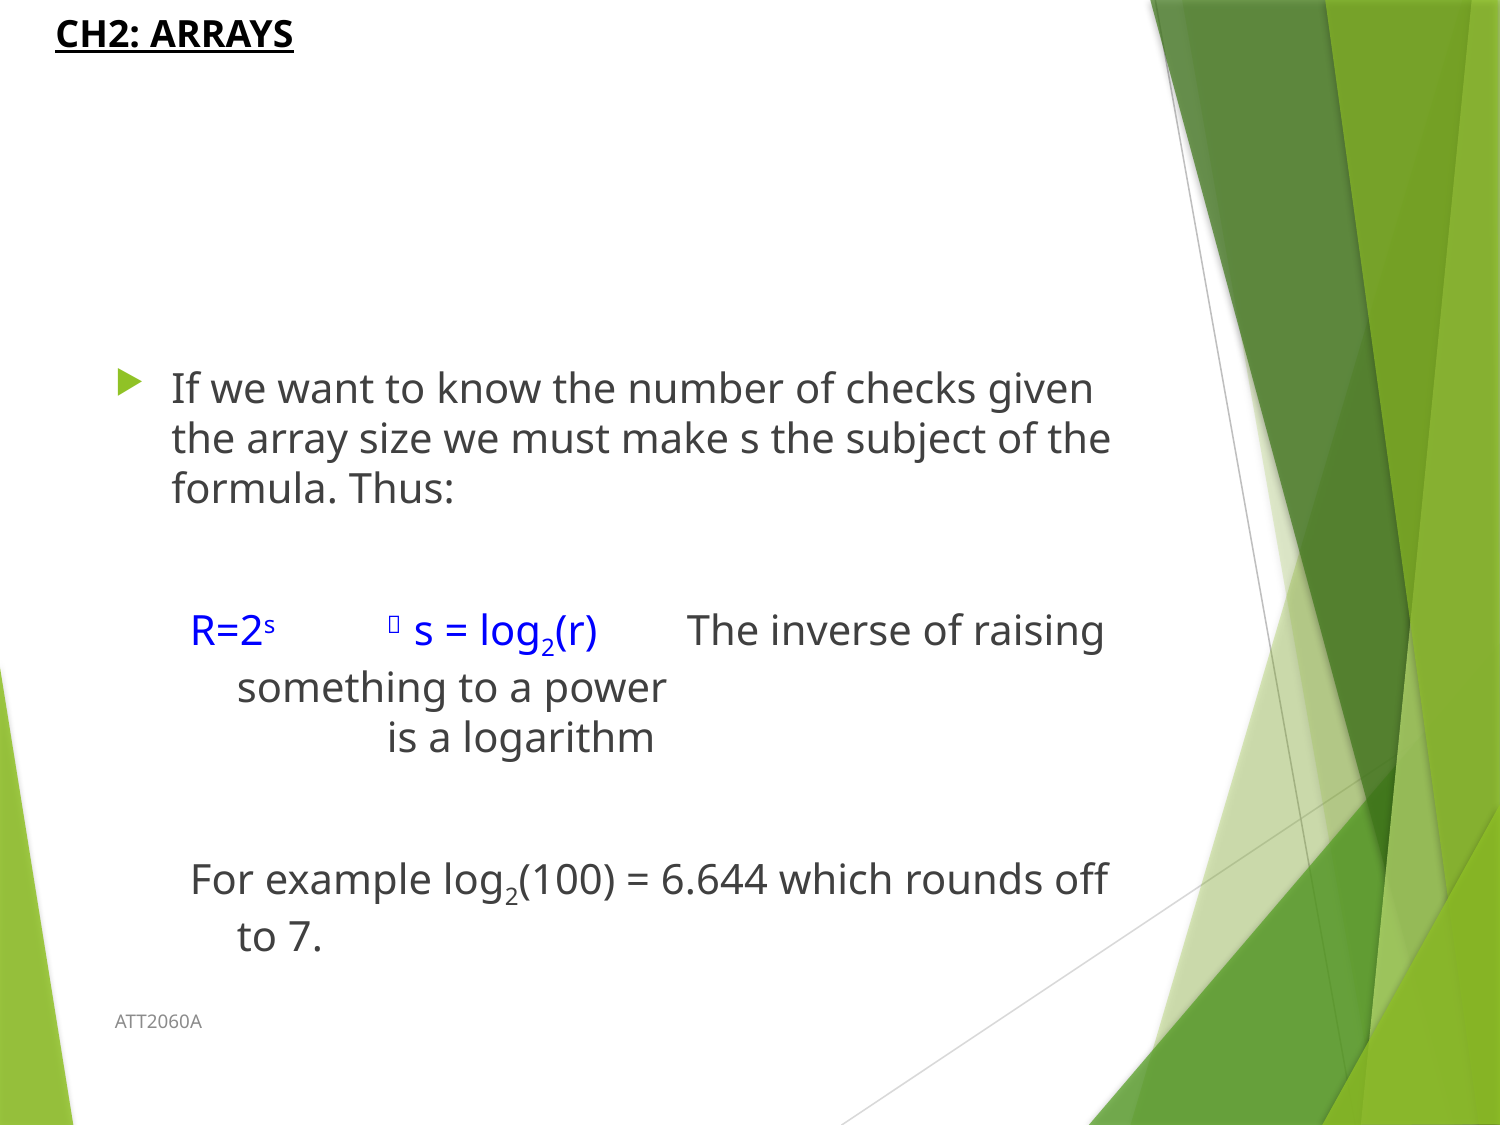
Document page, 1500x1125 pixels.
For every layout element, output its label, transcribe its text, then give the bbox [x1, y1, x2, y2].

list If we want to know the number of checks given the array size we must make s the subject of the formula. Thus: R=2s  s = log2(r) The inverse of raising something to a power is a logarithm For example log2(100) = 6.644 which rounds off to 7. [99, 354, 1142, 992]
footer ATT2060A [99, 991, 859, 1051]
